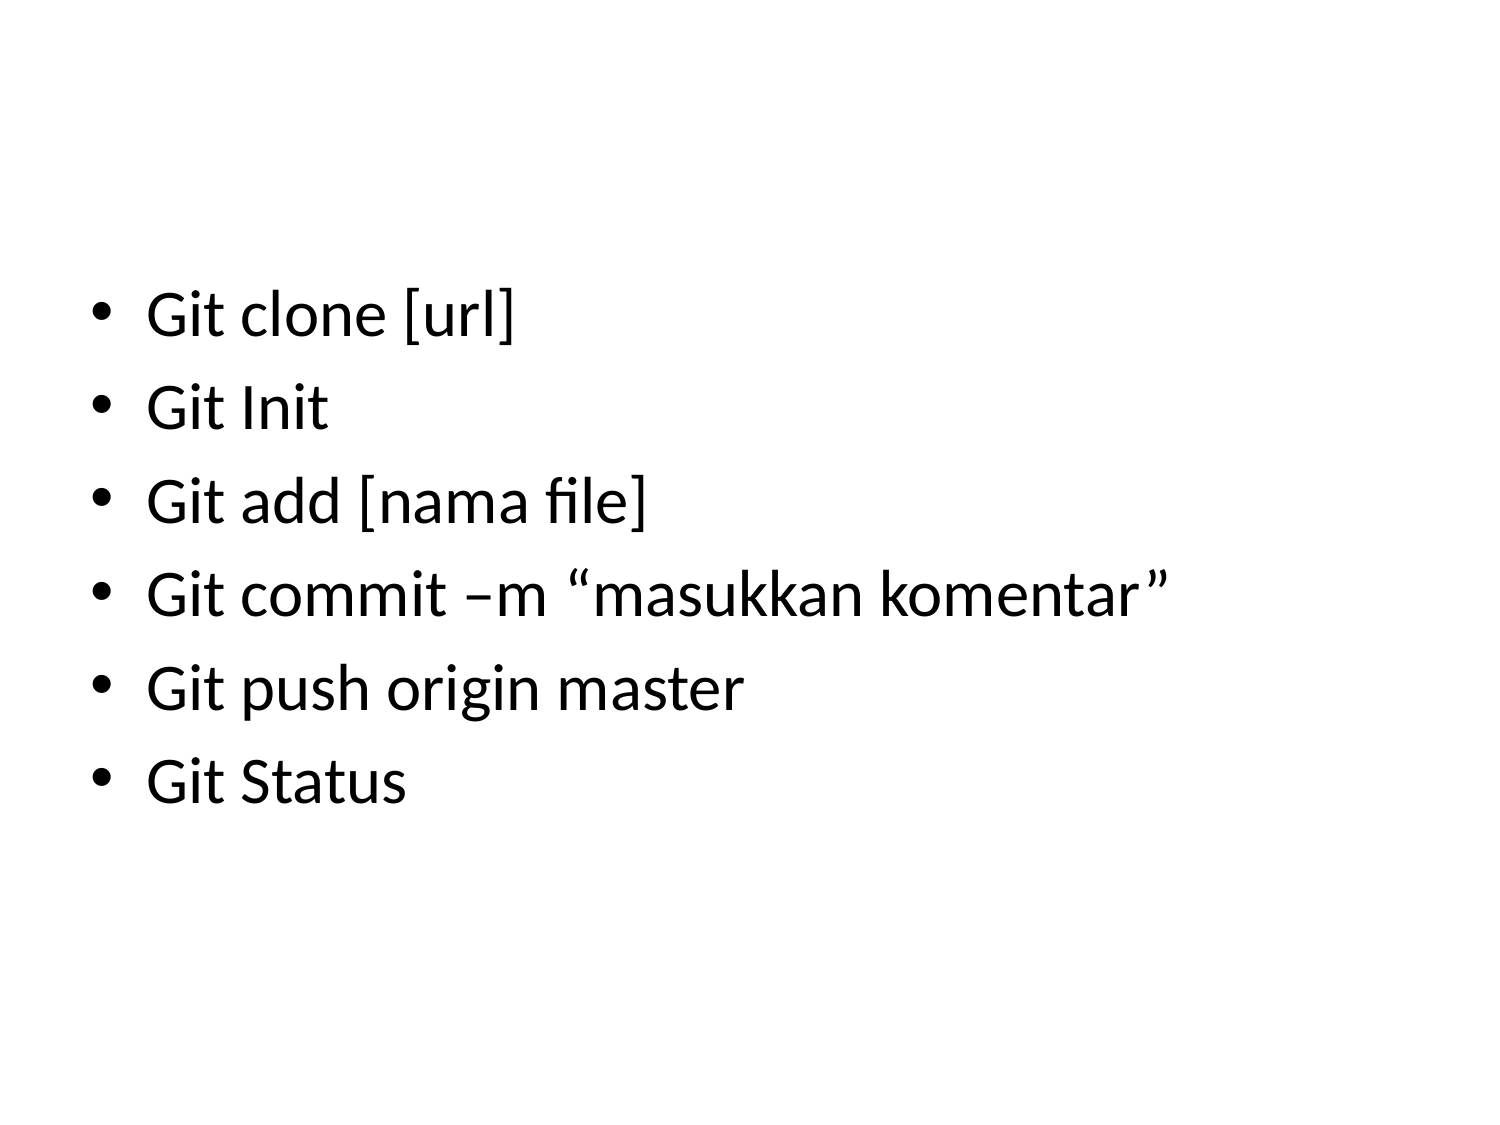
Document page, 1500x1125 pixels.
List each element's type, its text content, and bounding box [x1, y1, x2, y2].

list Git clone [url] Git Init Git add [nama file] Git commit –m “masukkan komentar” Git push origin master Git Status [75, 262, 1425, 1005]
